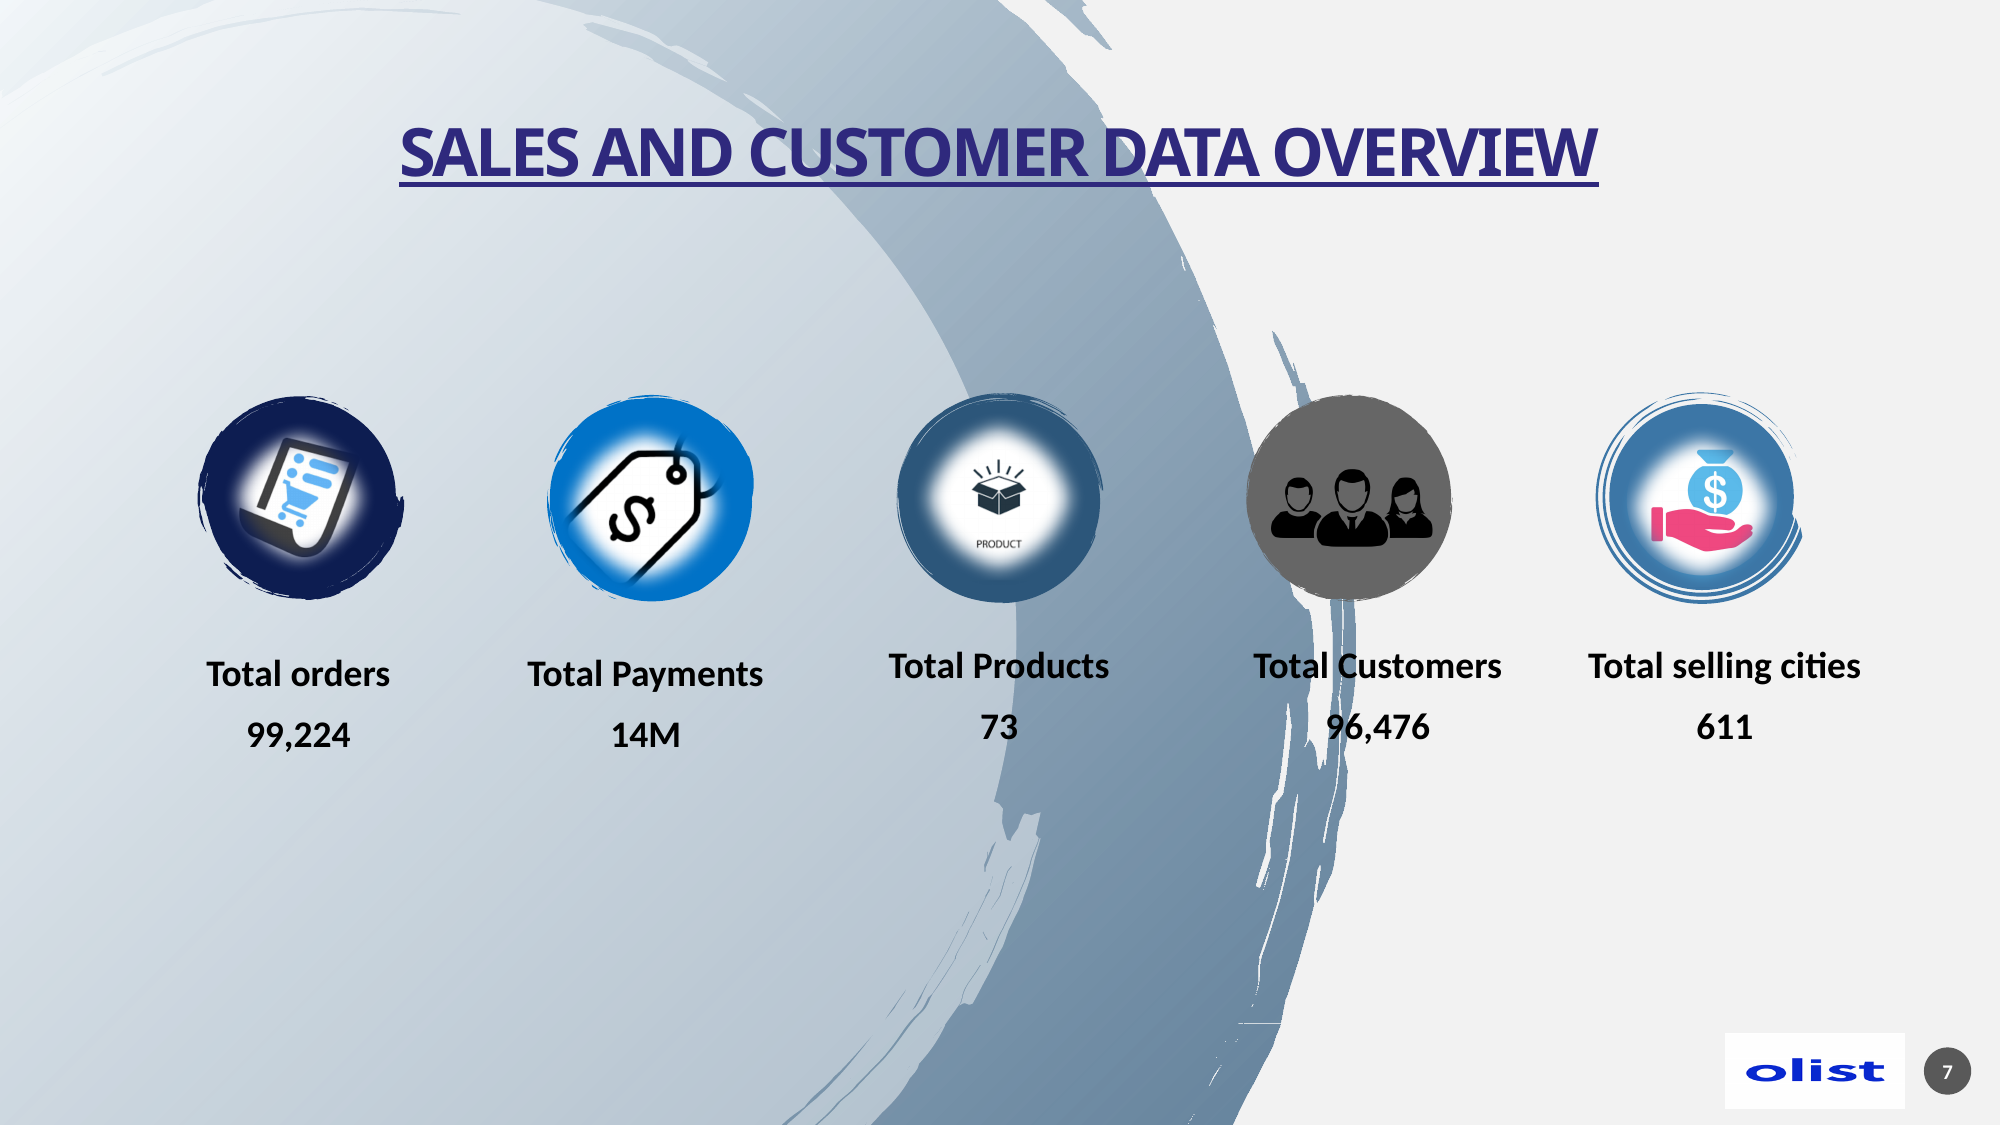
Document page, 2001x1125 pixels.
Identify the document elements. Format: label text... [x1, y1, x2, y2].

picture [219, 417, 380, 578]
picture [1262, 418, 1441, 597]
slide_number 7 [1923, 1047, 1972, 1095]
list Total Products 73 [866, 646, 1133, 706]
picture [554, 415, 735, 597]
title SALES AND CUSTOMER DATA OVERVIEW [320, 61, 1679, 249]
picture [1615, 421, 1789, 594]
picture [1724, 1033, 1905, 1109]
list Total orders 99,224 [165, 654, 432, 714]
list Total selling cities 611 [1582, 645, 1868, 705]
list Total Payments 14M [512, 654, 779, 714]
list Total Customers 96,476 [1244, 645, 1511, 705]
picture [909, 408, 1089, 588]
